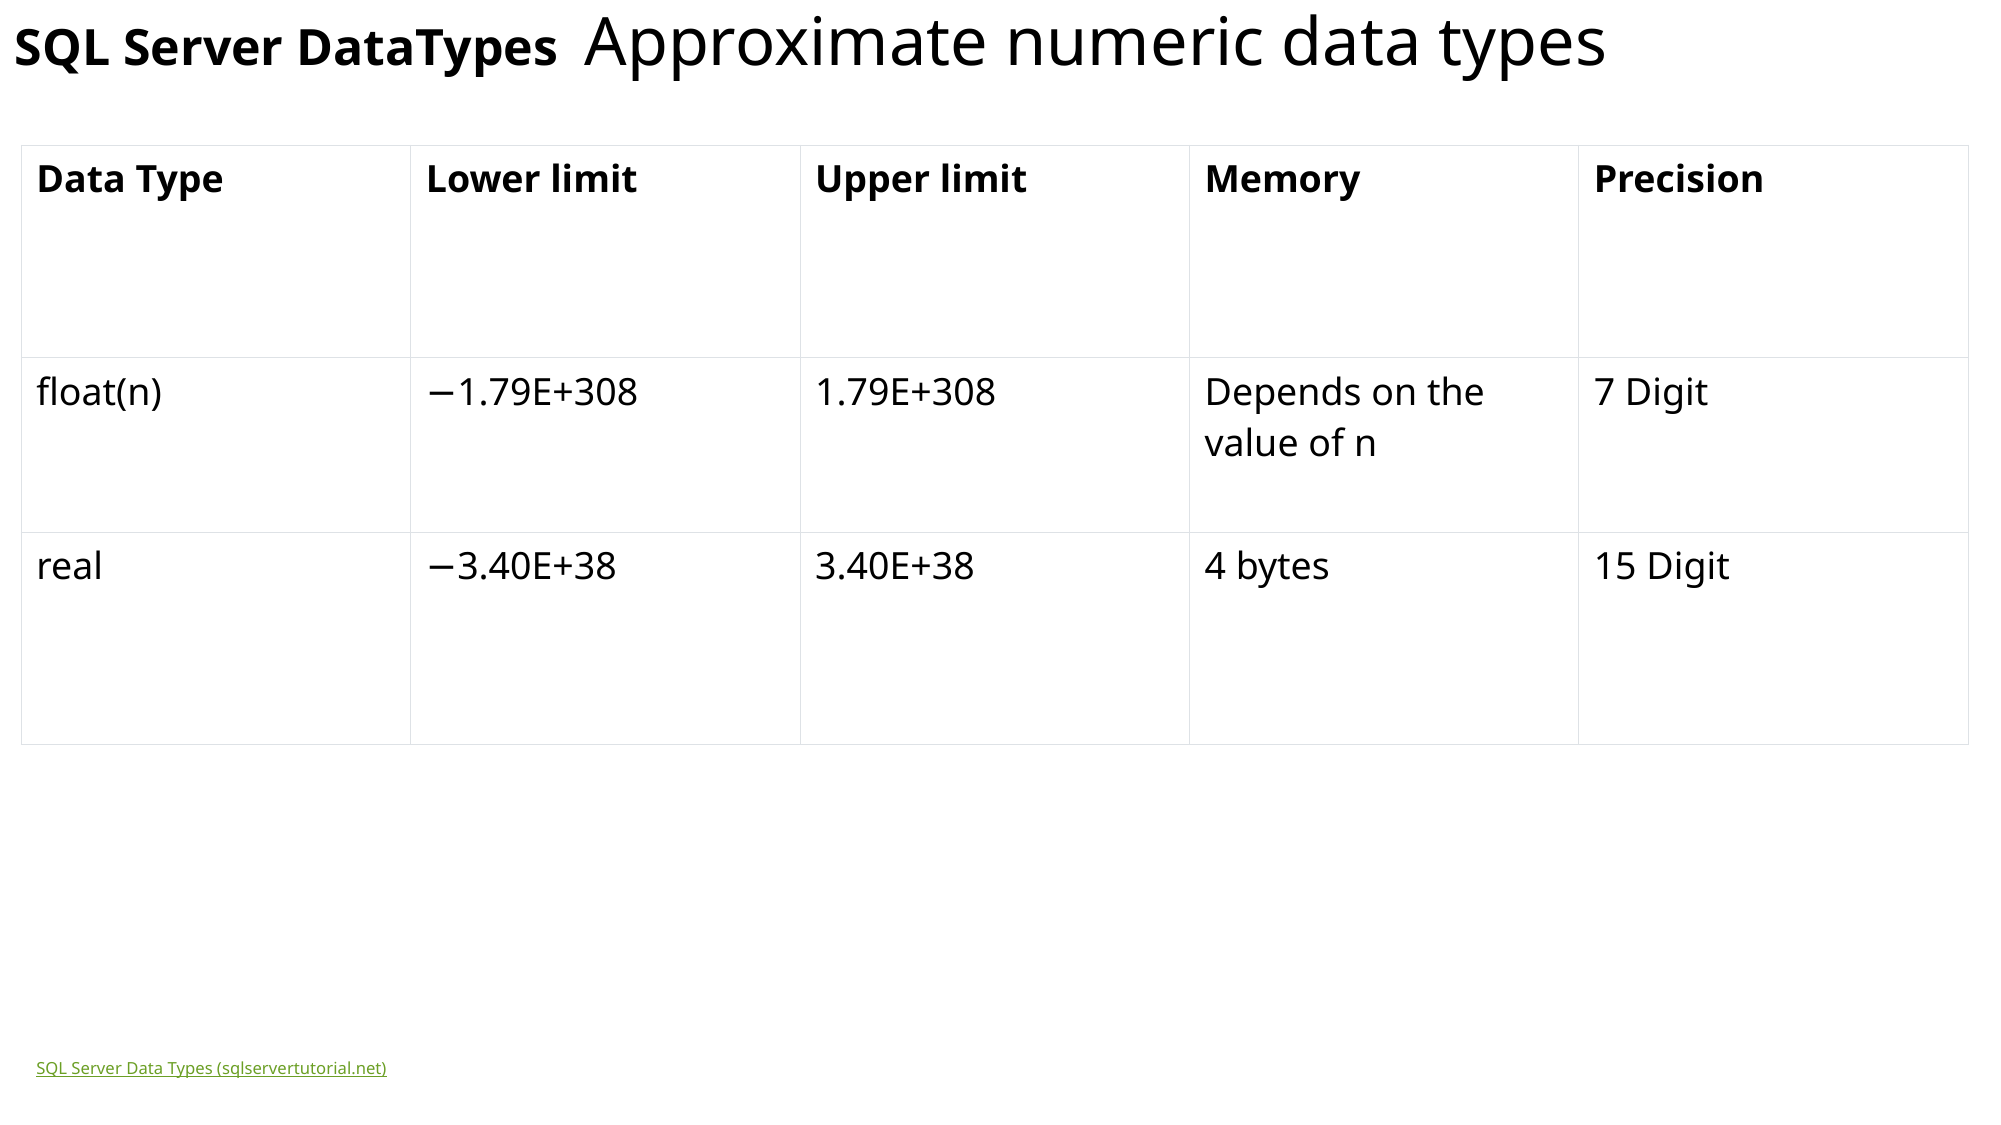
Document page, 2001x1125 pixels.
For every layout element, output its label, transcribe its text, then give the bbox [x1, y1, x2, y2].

text_box SQL Server Data Types (sqlservertutorial.net) [21, 1051, 1030, 1089]
table_cell −3.40E+38 [411, 533, 800, 744]
table_cell 3.40E+38 [801, 533, 1189, 744]
table_cell real [22, 533, 410, 744]
table_header Precision [1579, 146, 1968, 357]
table_cell 7 Digit [1579, 358, 1968, 532]
table_header Data Type [22, 146, 410, 357]
table_header Upper limit [801, 146, 1189, 357]
table_cell −1.79E+308 [411, 358, 800, 532]
table_header Lower limit [411, 146, 800, 357]
table_cell float(n) [22, 358, 410, 532]
table_cell 4 bytes [1190, 533, 1578, 744]
table_cell 15 Digit [1579, 533, 1968, 744]
table_cell 1.79E+308 [801, 358, 1189, 532]
table_header Memory [1190, 146, 1578, 357]
text_box SQL Server DataTypes Approximate numeric data types [0, 0, 1989, 94]
table_cell Depends on the value of n [1190, 358, 1578, 532]
